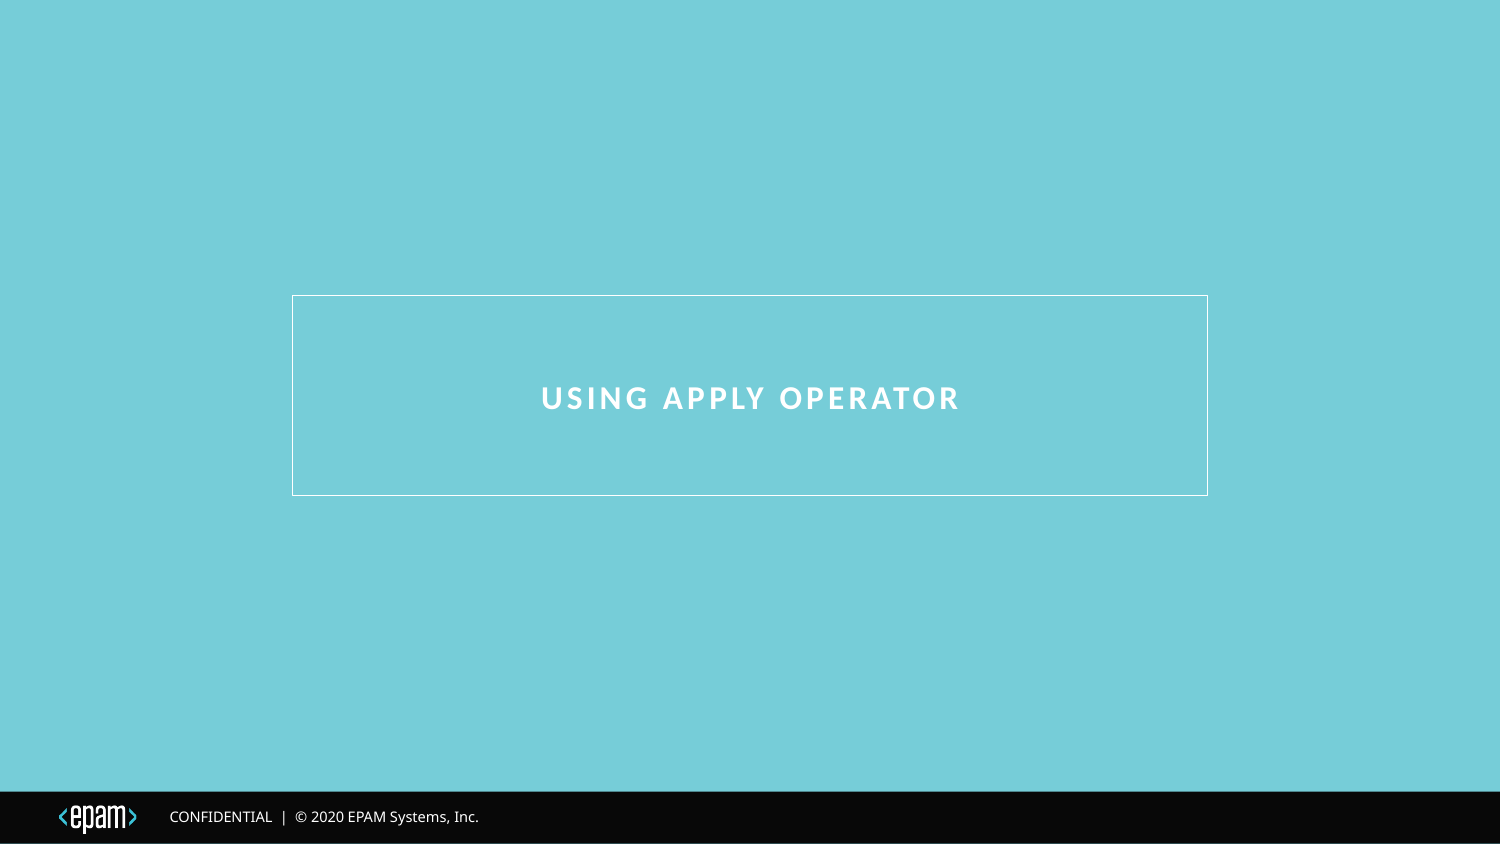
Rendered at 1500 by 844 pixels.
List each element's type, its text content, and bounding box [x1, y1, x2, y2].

title Using APPLY Operator [292, 295, 1208, 496]
